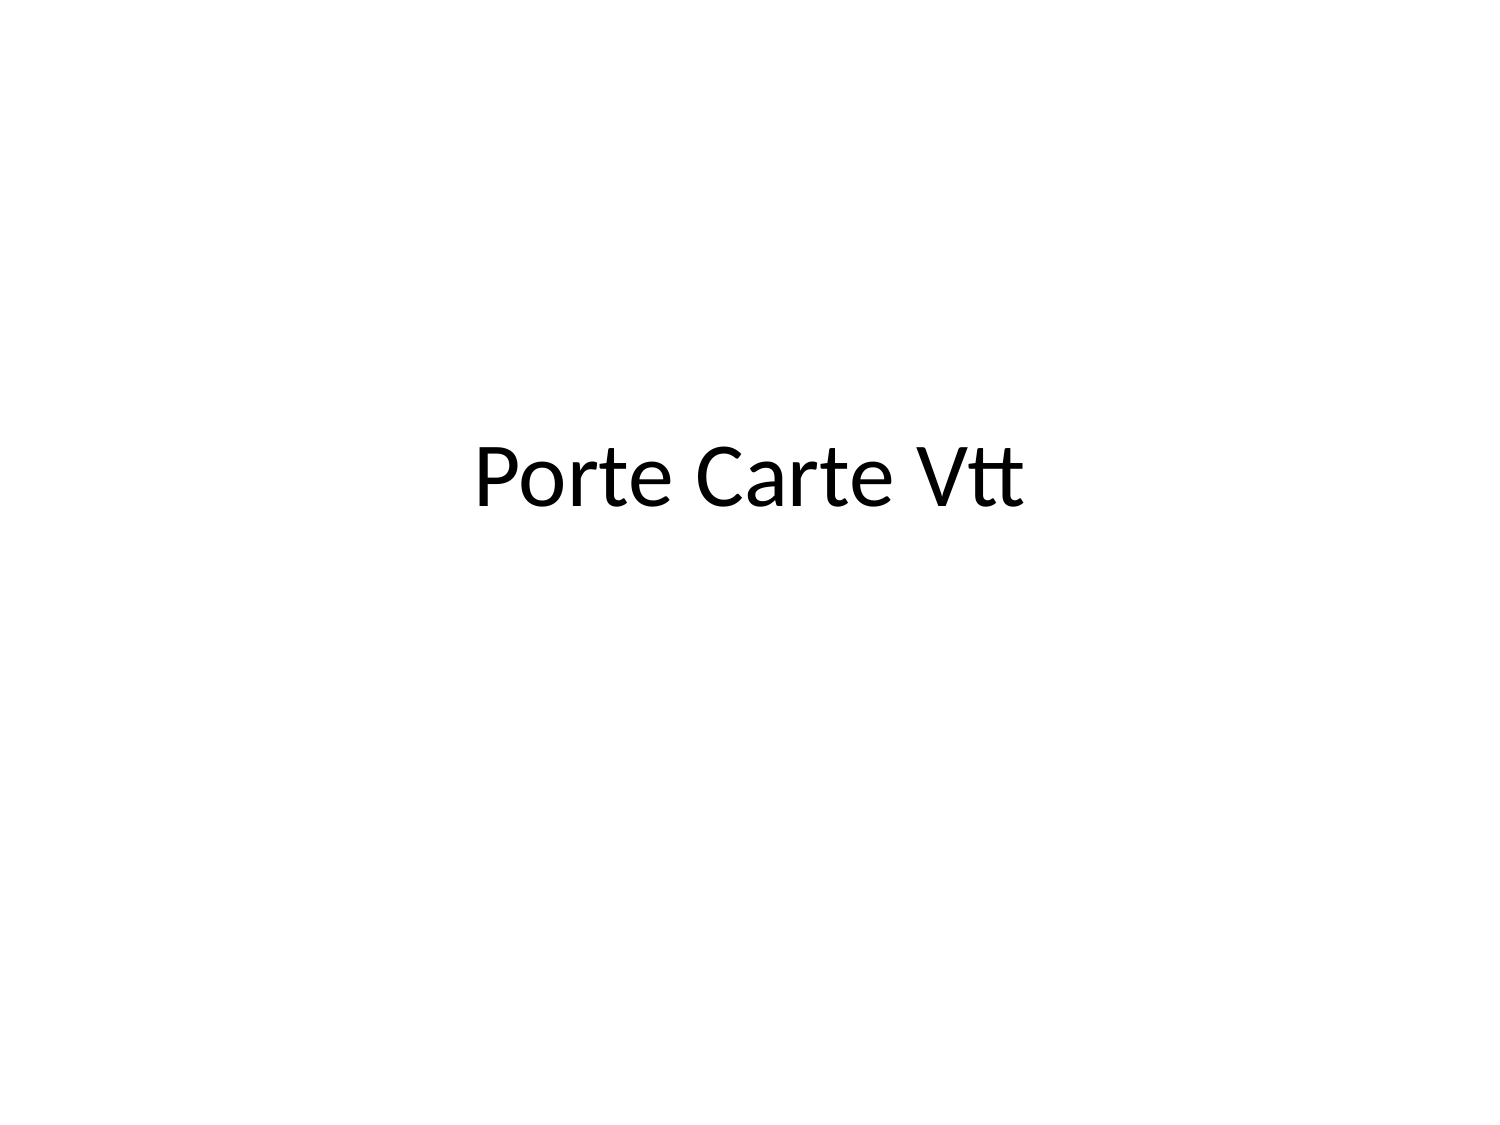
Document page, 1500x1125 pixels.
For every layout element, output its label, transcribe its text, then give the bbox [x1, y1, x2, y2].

title Porte Carte Vtt [112, 349, 1388, 591]
